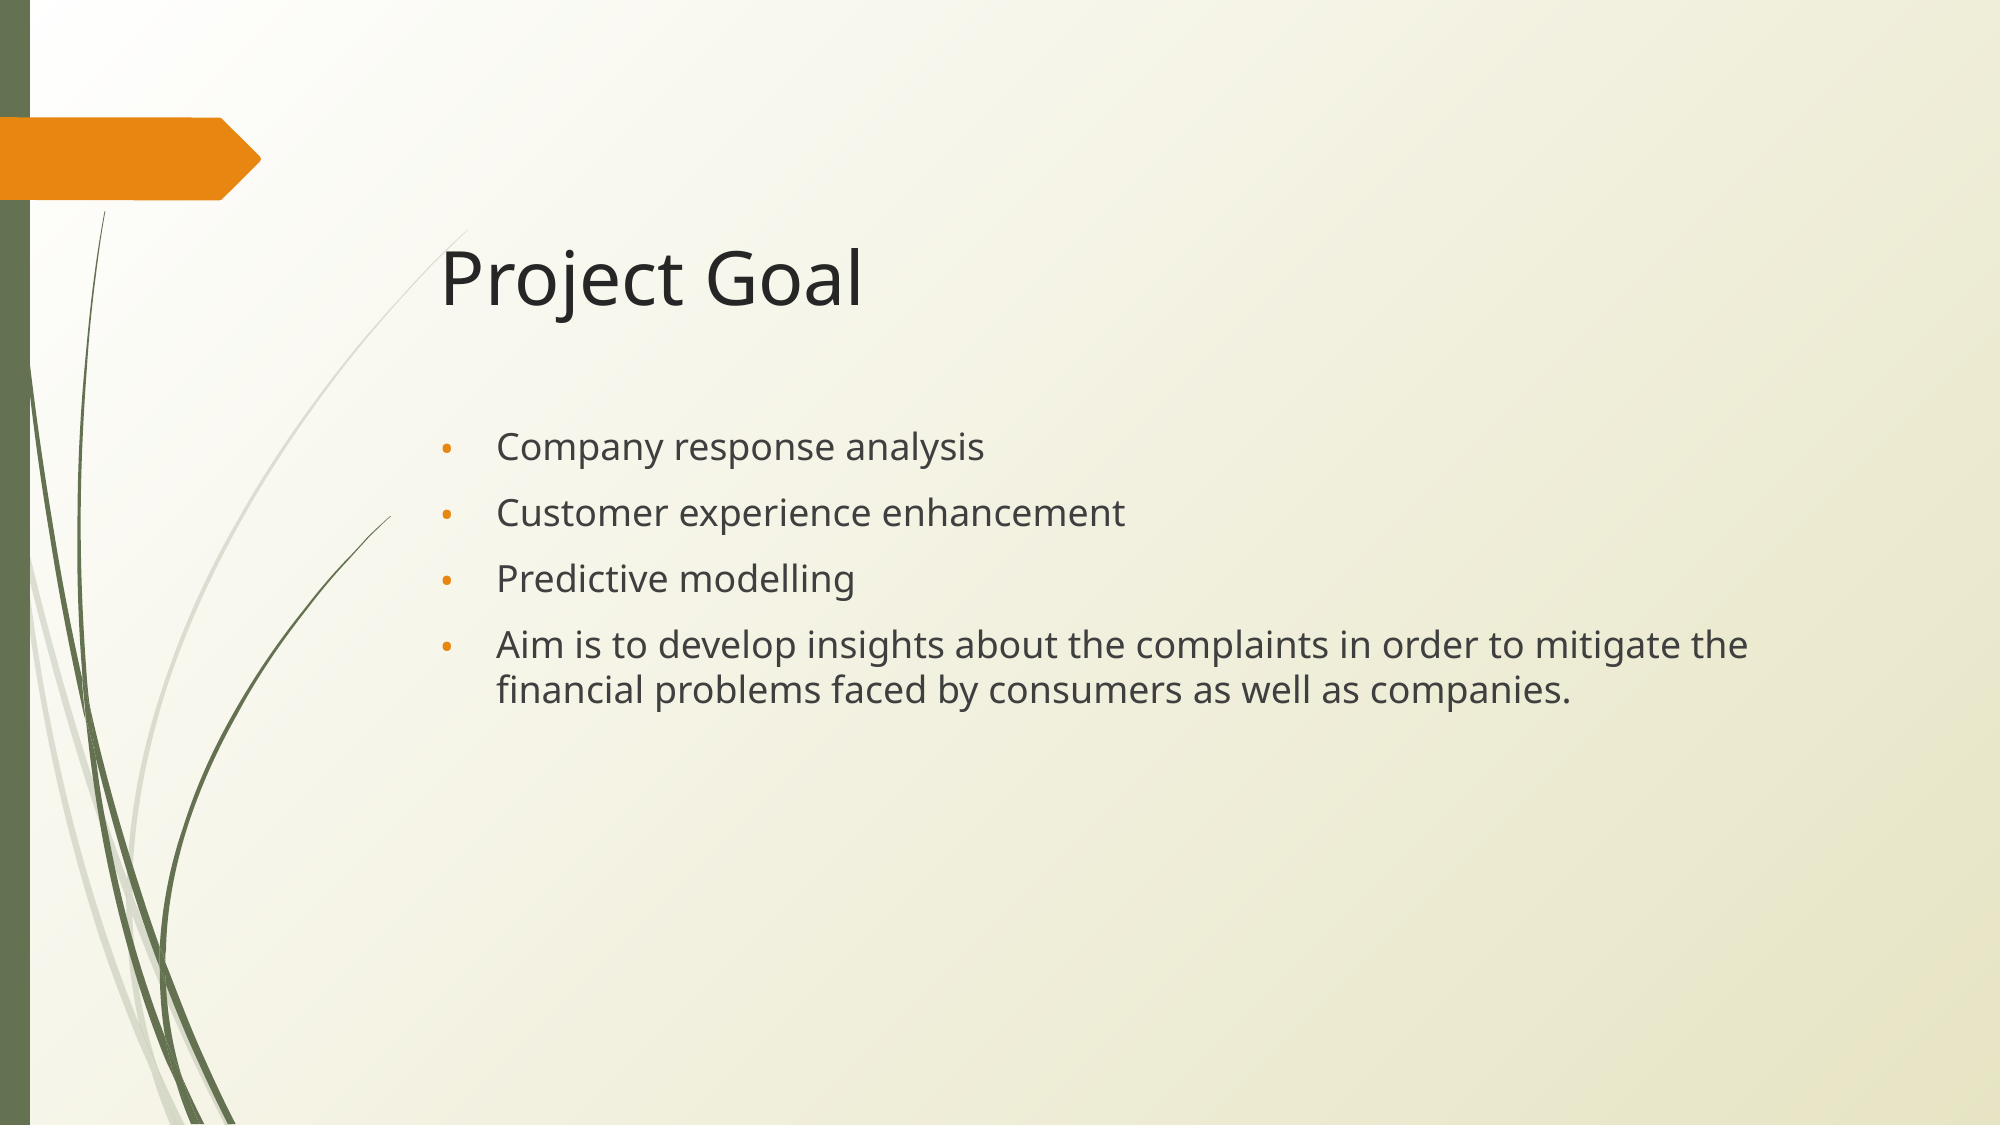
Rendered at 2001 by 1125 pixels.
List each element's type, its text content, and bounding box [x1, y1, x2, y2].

list Company response analysis Customer experience enhancement Predictive modelling Aim is to develop insights about the complaints in order to mitigate the financial problems faced by consumers as well as companies. [424, 350, 1888, 970]
title Project Goal [424, 223, 1887, 350]
